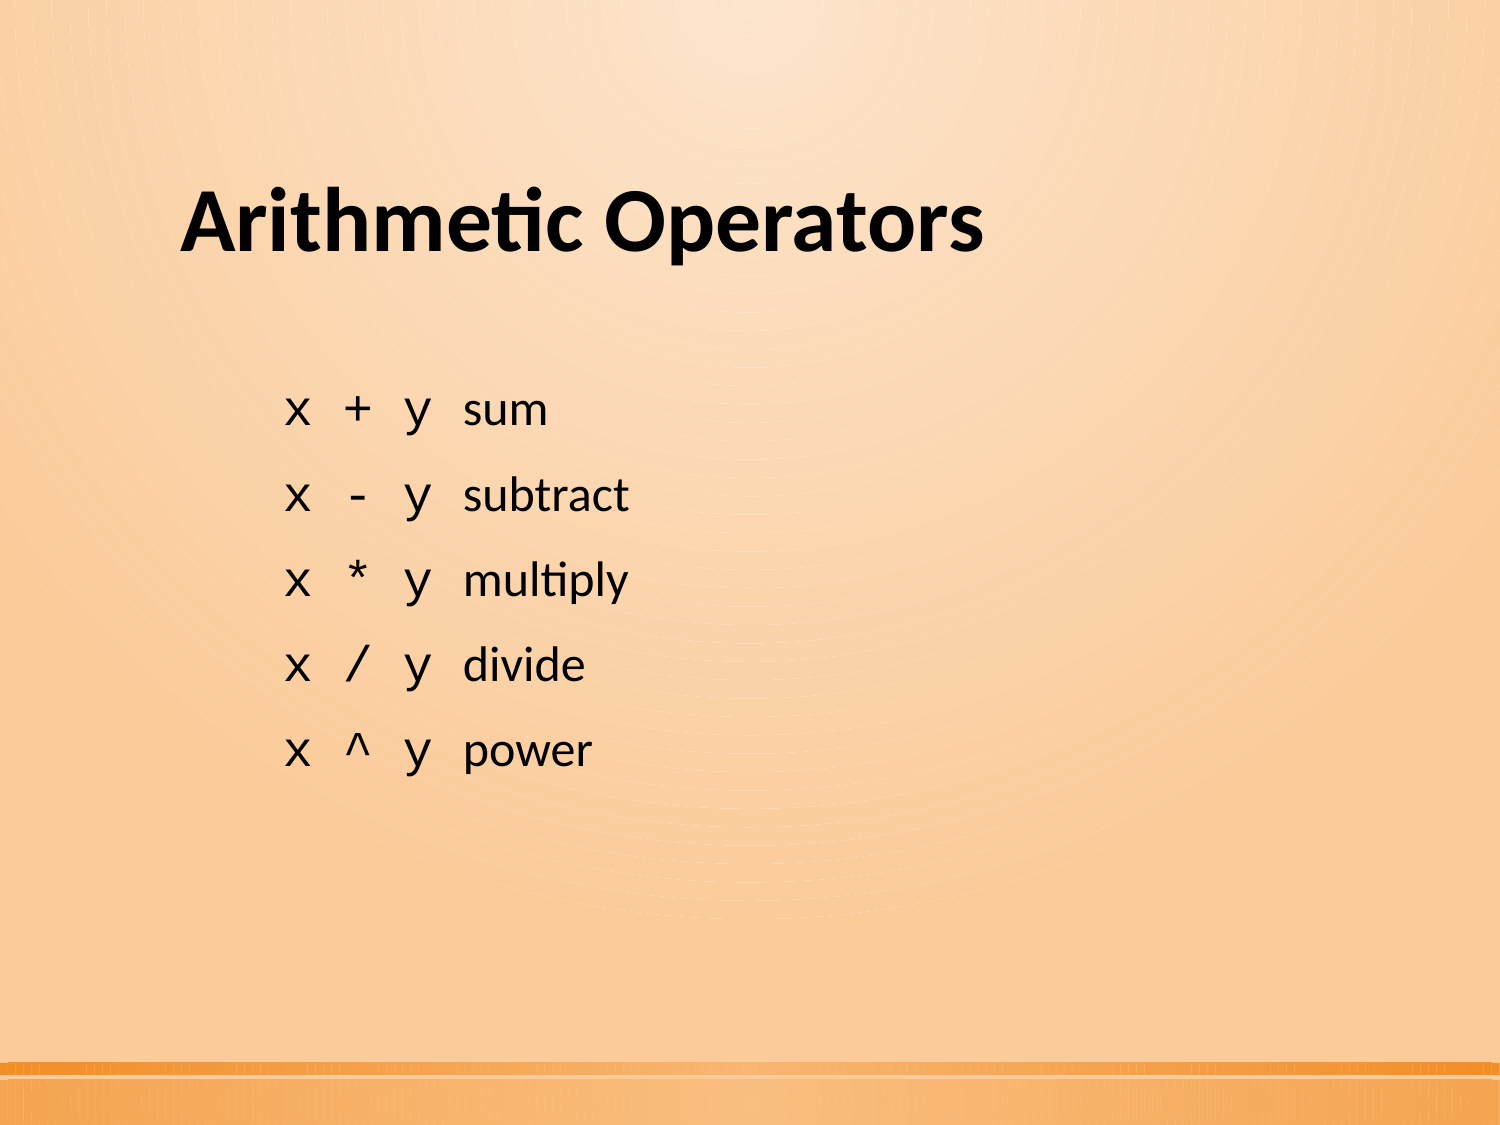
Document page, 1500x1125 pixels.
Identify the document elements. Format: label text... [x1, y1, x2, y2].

title Arithmetic Operators [165, 76, 1335, 279]
text_box x + y sum x - y subtract x * y multiply x / y divide x ^ y power [267, 368, 1388, 870]
